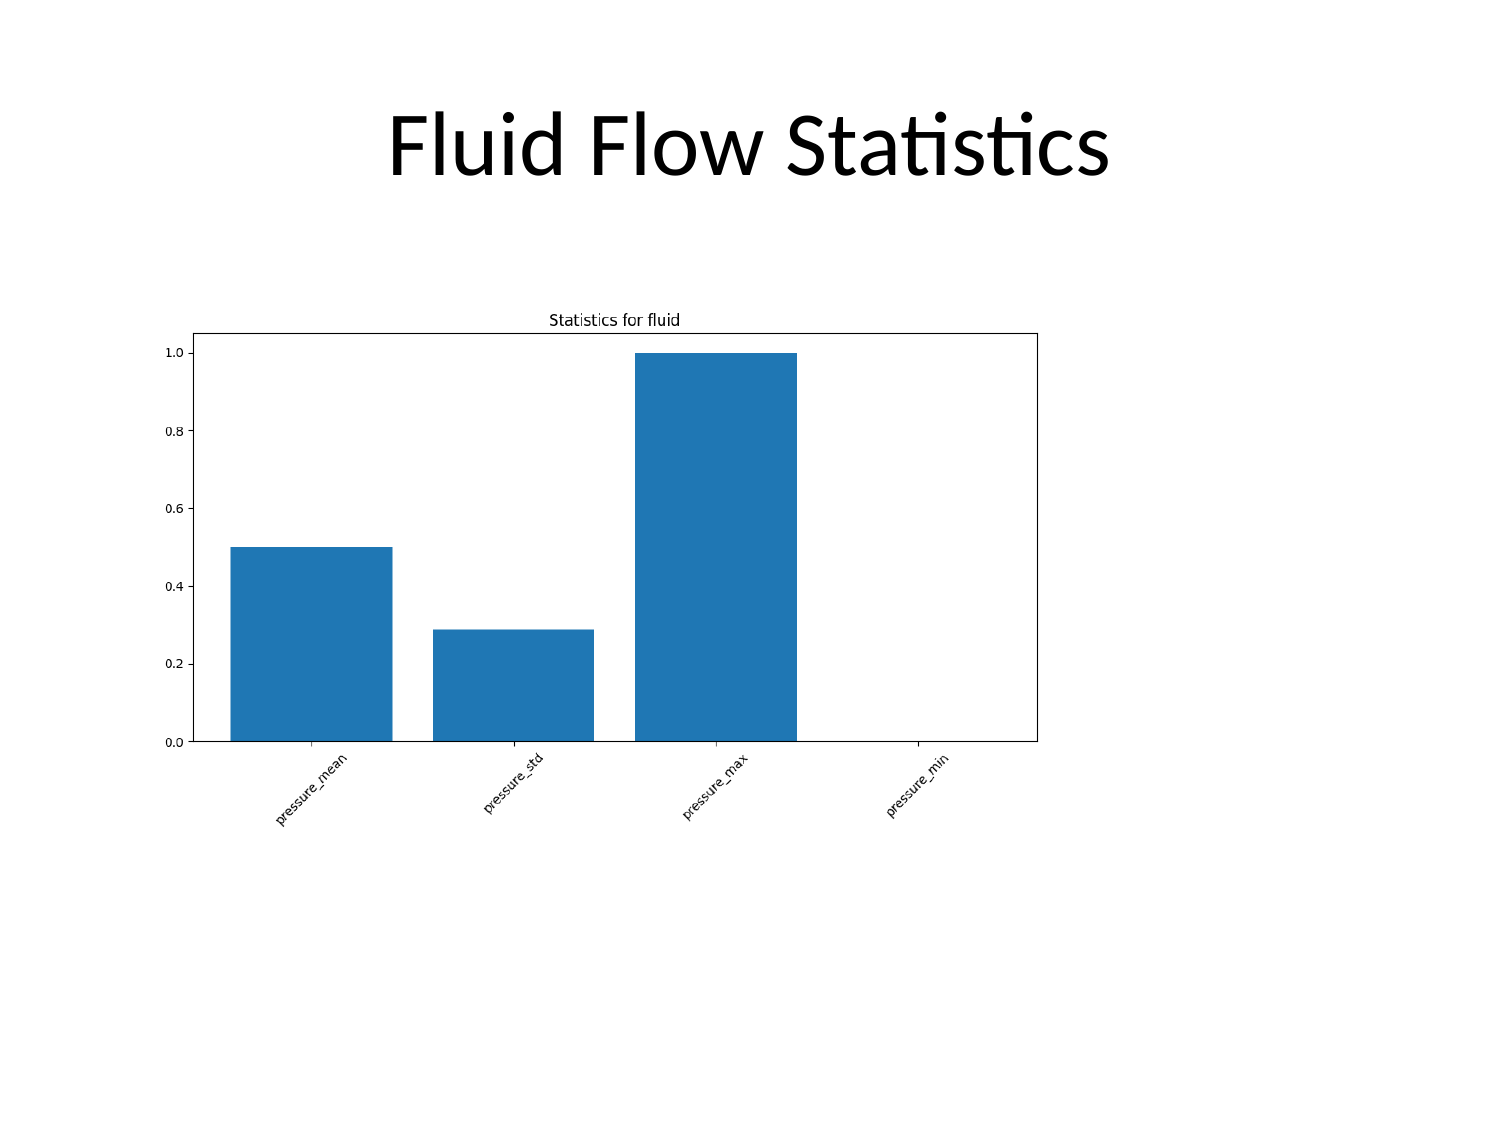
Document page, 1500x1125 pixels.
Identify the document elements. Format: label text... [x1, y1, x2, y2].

title Fluid Flow Statistics [75, 45, 1425, 233]
picture [149, 299, 1051, 841]
